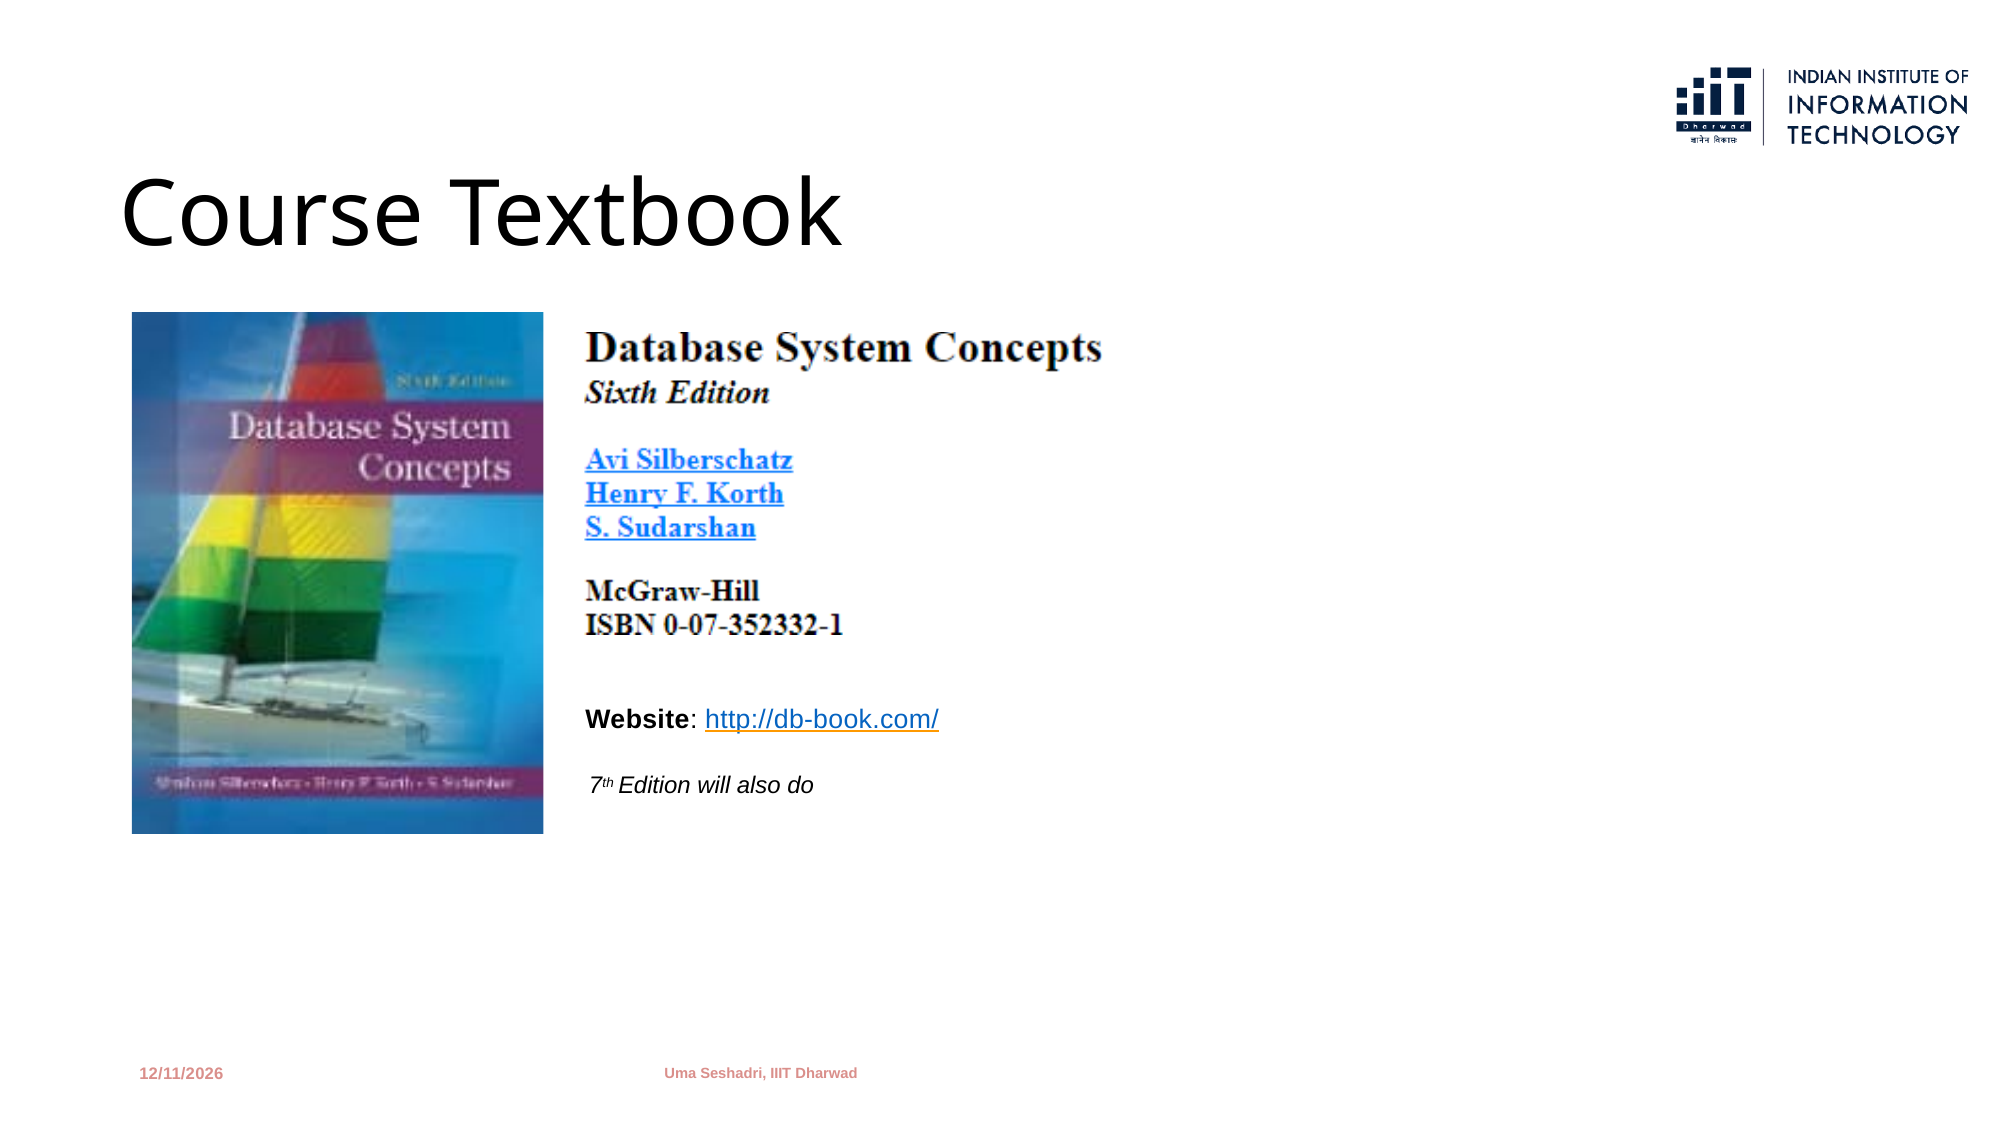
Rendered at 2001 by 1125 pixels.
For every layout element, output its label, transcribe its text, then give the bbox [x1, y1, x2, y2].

text_box 7th Edition will also do [583, 768, 828, 799]
text_box Website: http://db-book.com/ [583, 699, 941, 734]
footer Uma Seshadri, IIIT Dharwad [662, 746, 1338, 1125]
text_box [131, 312, 544, 834]
title Course Textbook [117, 112, 1018, 303]
text_box [583, 332, 1103, 635]
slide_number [137, 746, 588, 1125]
picture [1664, 57, 1979, 155]
